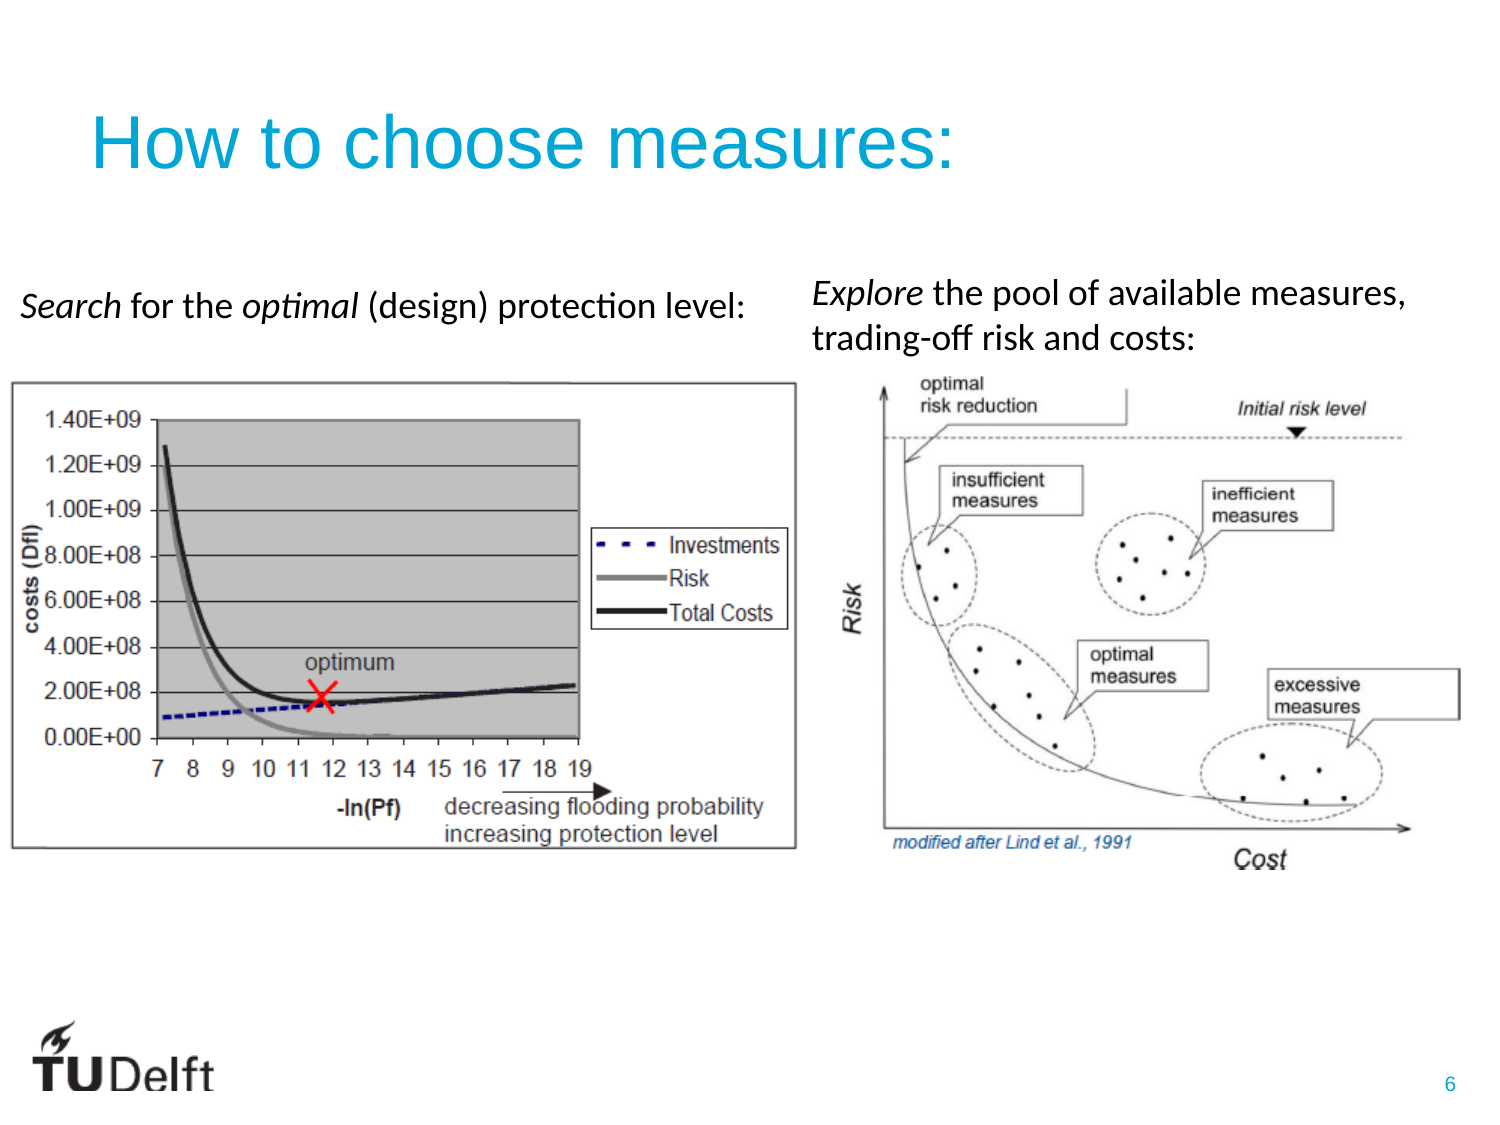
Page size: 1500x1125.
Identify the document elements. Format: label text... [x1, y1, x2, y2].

text_box Explore the pool of available measures, trading-off risk and costs: [797, 260, 1500, 366]
title How to choose measures: [75, 45, 1425, 233]
picture [5, 373, 803, 859]
picture [820, 333, 1488, 870]
text_box Search for the optimal (design) protection level: [5, 273, 783, 333]
